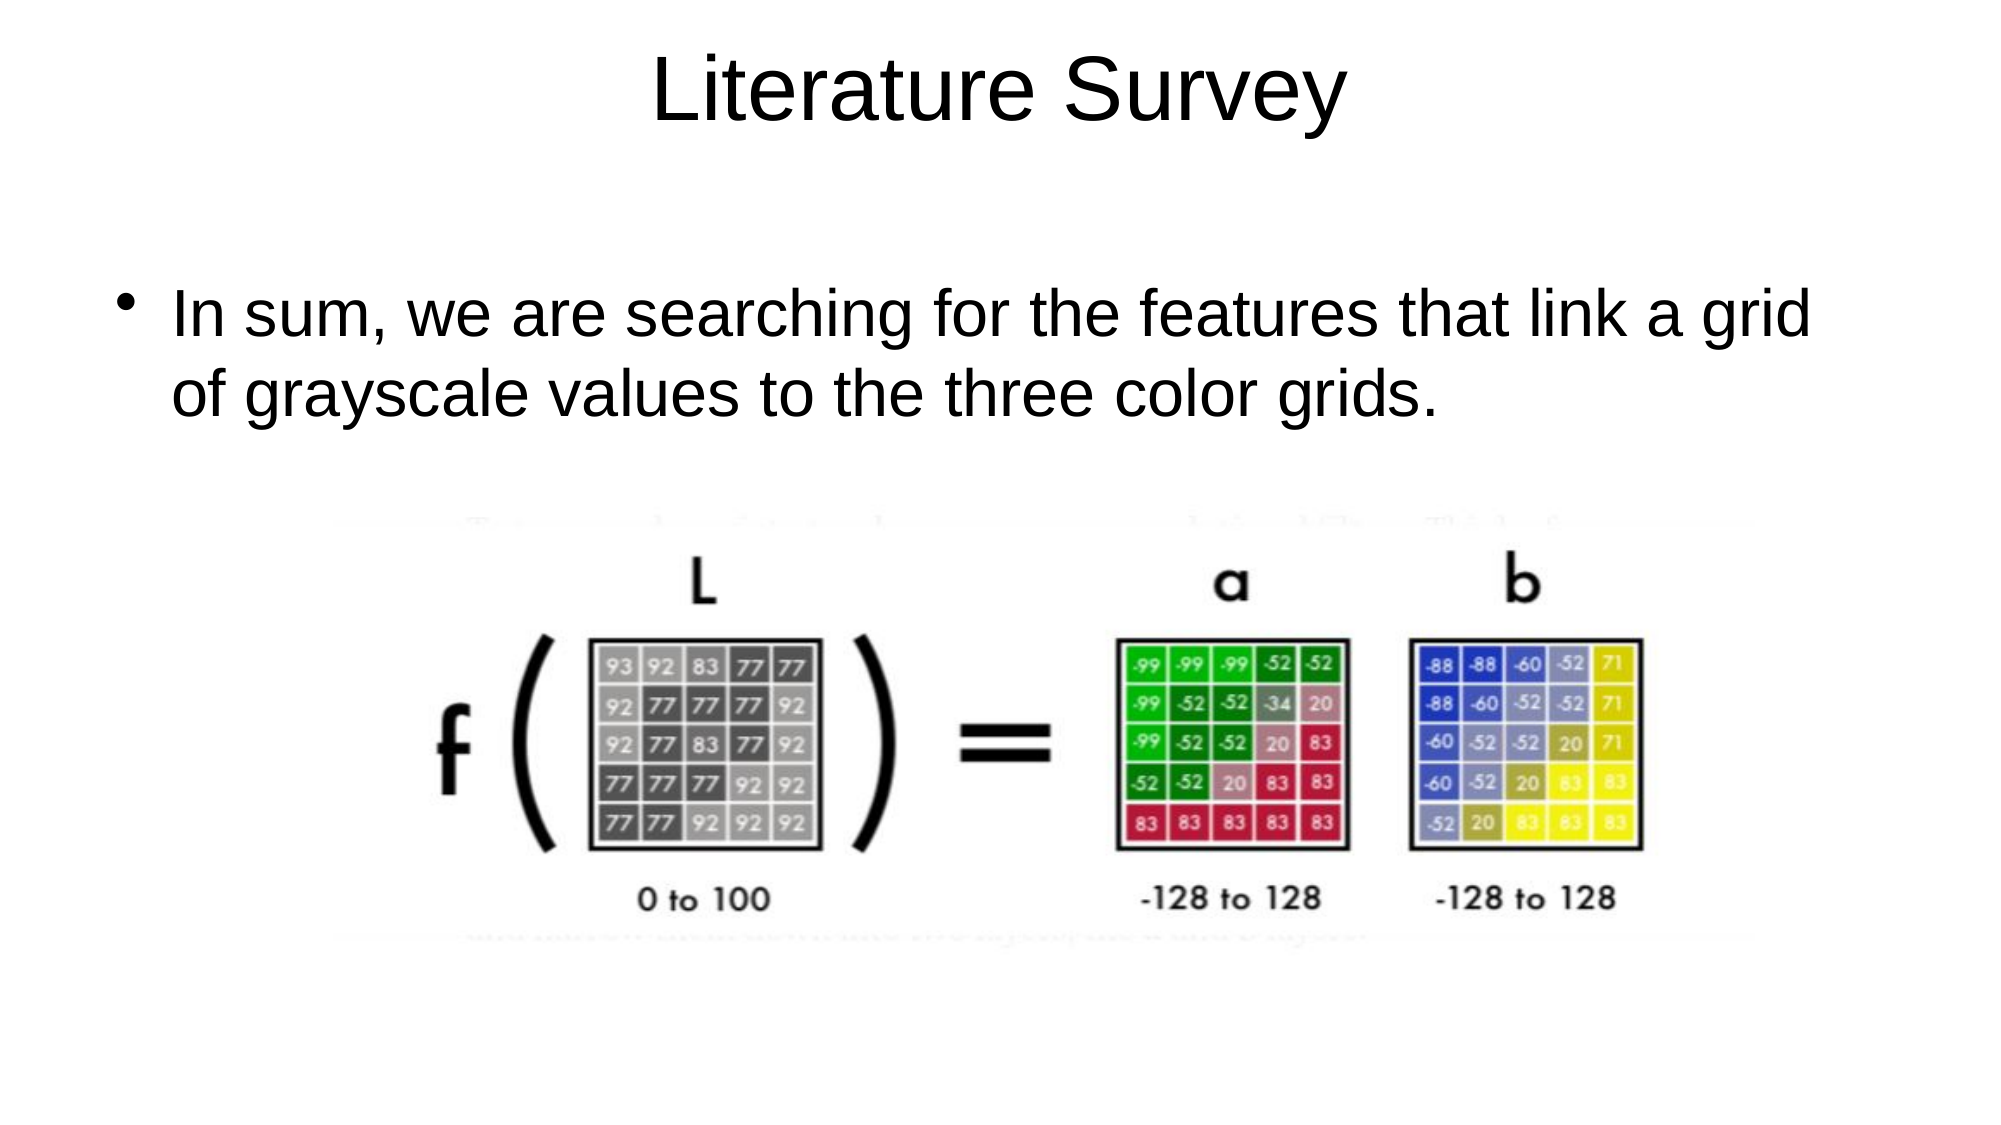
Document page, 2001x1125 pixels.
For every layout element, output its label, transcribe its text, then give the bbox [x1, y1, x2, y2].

list In sum, we are searching for the features that link a grid of grayscale values to the three color grids. [99, 262, 1901, 1006]
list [333, 480, 1755, 992]
title Literature Survey [99, 44, 1901, 233]
